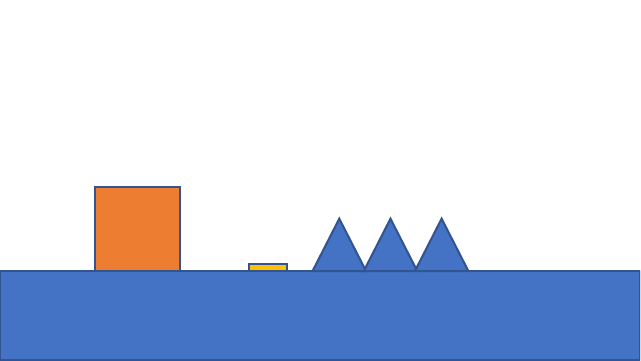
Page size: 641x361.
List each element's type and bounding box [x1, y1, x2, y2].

text_box [94, 186, 181, 272]
text_box [248, 263, 288, 272]
text_box [362, 216, 416, 273]
text_box [0, 270, 641, 361]
text_box [310, 216, 365, 273]
text_box [413, 216, 471, 273]
